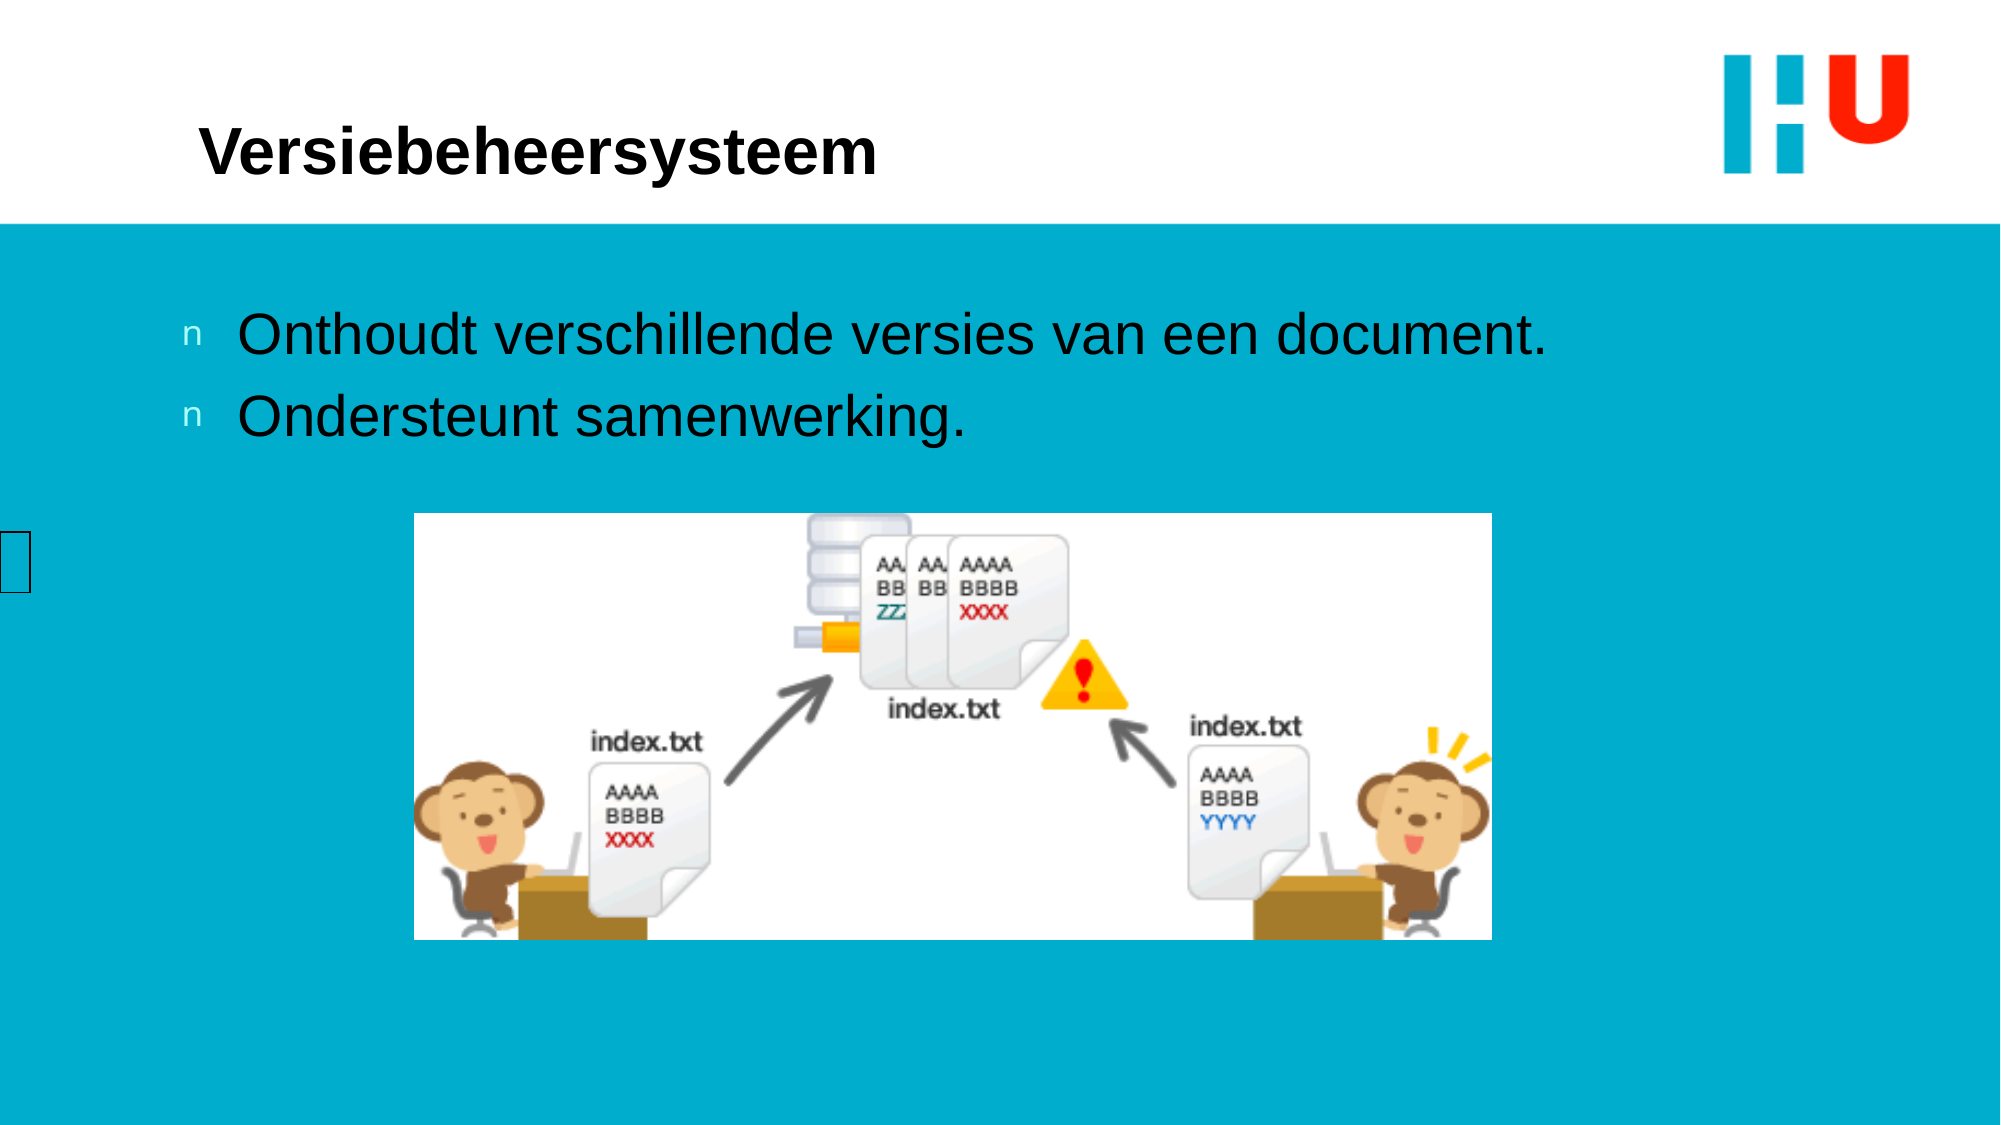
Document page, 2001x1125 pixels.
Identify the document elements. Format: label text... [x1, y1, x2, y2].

picture [1, 533, 29, 592]
picture [0, 0, 2001, 1125]
title Versiebeheersysteem [183, 99, 1534, 196]
list Onthoudt verschillende versies van een document. Ondersteunt samenwerking. [166, 288, 1891, 460]
